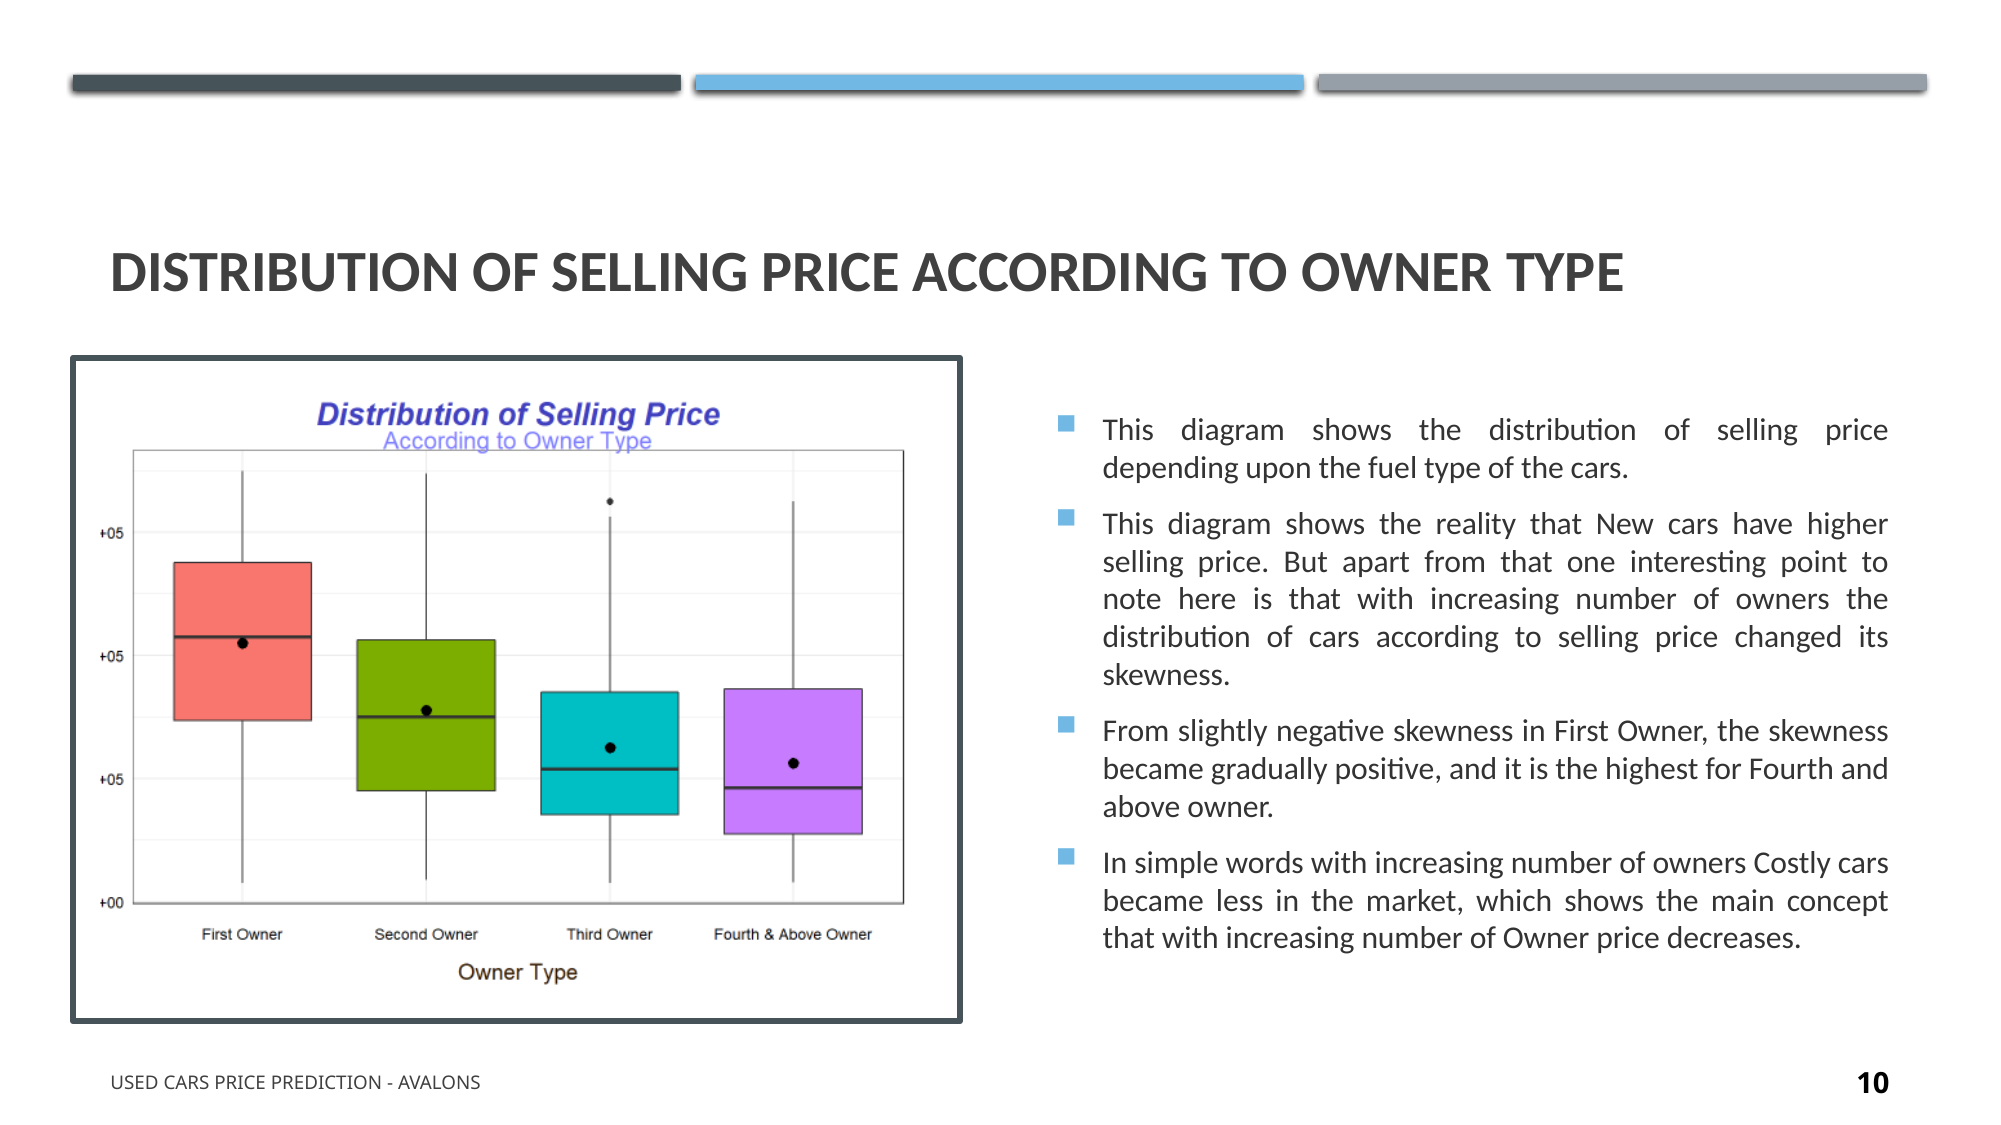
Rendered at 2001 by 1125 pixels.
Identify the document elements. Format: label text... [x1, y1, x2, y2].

text_box [1318, 73, 1928, 92]
text_box [695, 74, 1304, 91]
text_box [72, 74, 682, 92]
title Distribution of selling price according to owner type [95, 115, 1905, 311]
text_box [71, 356, 962, 1023]
list This diagram shows the distribution of selling price depending upon the fuel type of the cars. This diagram shows the reality that New cars have higher selling price. But apart from that one interesting point to note here is that with increasing number of owners the distribution of cars according to selling price changed its skewness. From slightly negative skewness in First Owner, the skewness became gradually positive, and it is the highest for Fourth and above owner. In simple words with increasing number of owners Costly cars became less in the market, which shows the main concept that with increasing number of Owner price decreases. [1040, 383, 1905, 981]
slide_number 10 [1732, 1053, 1905, 1114]
footer Used Cars Price Prediction - Avalons [95, 1053, 1230, 1114]
picture [99, 384, 934, 995]
